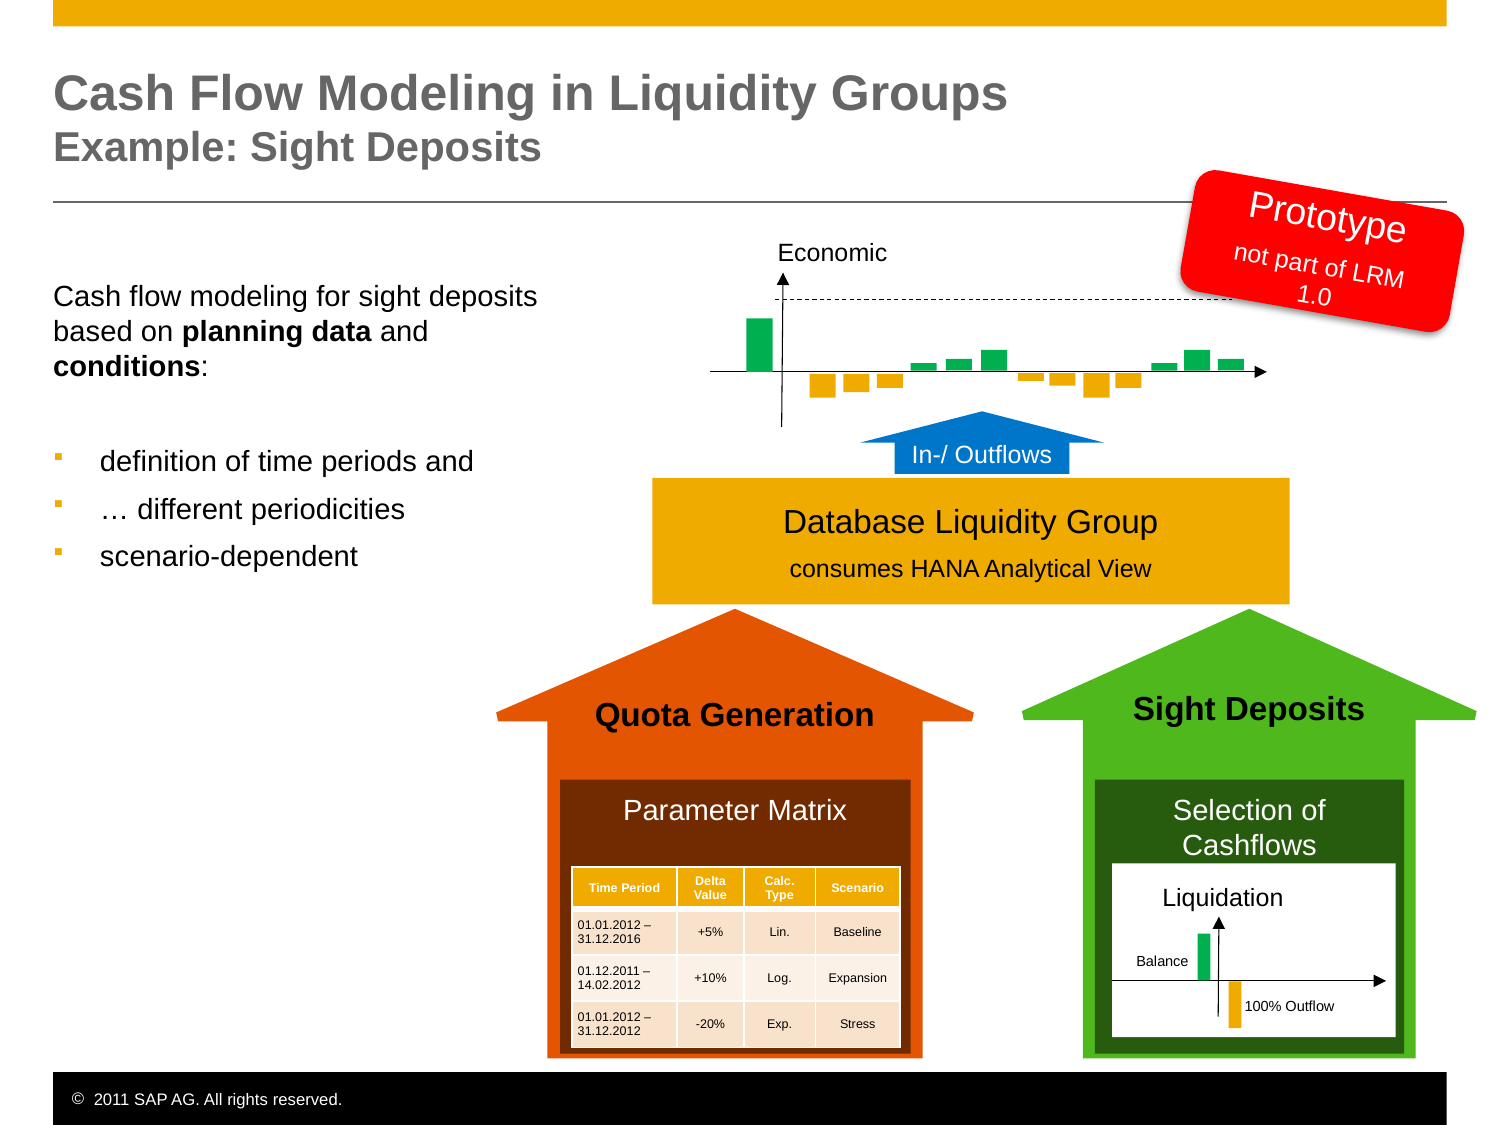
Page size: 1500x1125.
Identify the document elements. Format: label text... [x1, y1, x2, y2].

table_cell 01.01.2012 – 31.12.2016 [573, 912, 676, 954]
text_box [1111, 880, 1387, 1029]
text_box Parameter Matrix [560, 779, 911, 1054]
list Cash flow modeling for sight deposits based on planning data and conditions: definition of time periods and … different periodicities scenario-dependent [53, 277, 559, 998]
table_cell -20% [678, 1002, 743, 1047]
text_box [709, 236, 1268, 428]
table_cell Expansion [816, 956, 899, 1000]
title Cash Flow Modeling in Liquidity Groups Example: Sight Deposits [53, 53, 1447, 178]
text_box Prototype not part of LRM 1.0 [1182, 166, 1469, 336]
text_box Sight Deposits [1023, 613, 1475, 1054]
text_box Quota Generation [498, 613, 972, 1054]
table_cell 01.01.2012 – 31.12.2012 [573, 1002, 676, 1047]
table_cell Lin. [745, 912, 815, 954]
table_cell Log. [745, 956, 815, 1000]
text_box Selection of Cashflows [1094, 779, 1405, 1054]
text_box In-/ Outflows [860, 437, 1104, 474]
table_cell 01.12.2011 – 14.02.2012 [573, 956, 676, 1000]
table_cell Exp. [745, 1002, 815, 1047]
table_cell Stress [816, 1002, 899, 1047]
table_cell Baseline [816, 912, 899, 954]
table_cell +10% [678, 956, 743, 1000]
table_header Time Period [573, 868, 676, 906]
table_header Scenario [816, 868, 899, 906]
table_cell +5% [678, 912, 743, 954]
table_header Delta Value [678, 868, 743, 906]
table_header Calc. Type [745, 868, 815, 906]
text_box Database Liquidity Group consumes HANA Analytical View [652, 477, 1290, 605]
text_box [1112, 863, 1396, 1038]
